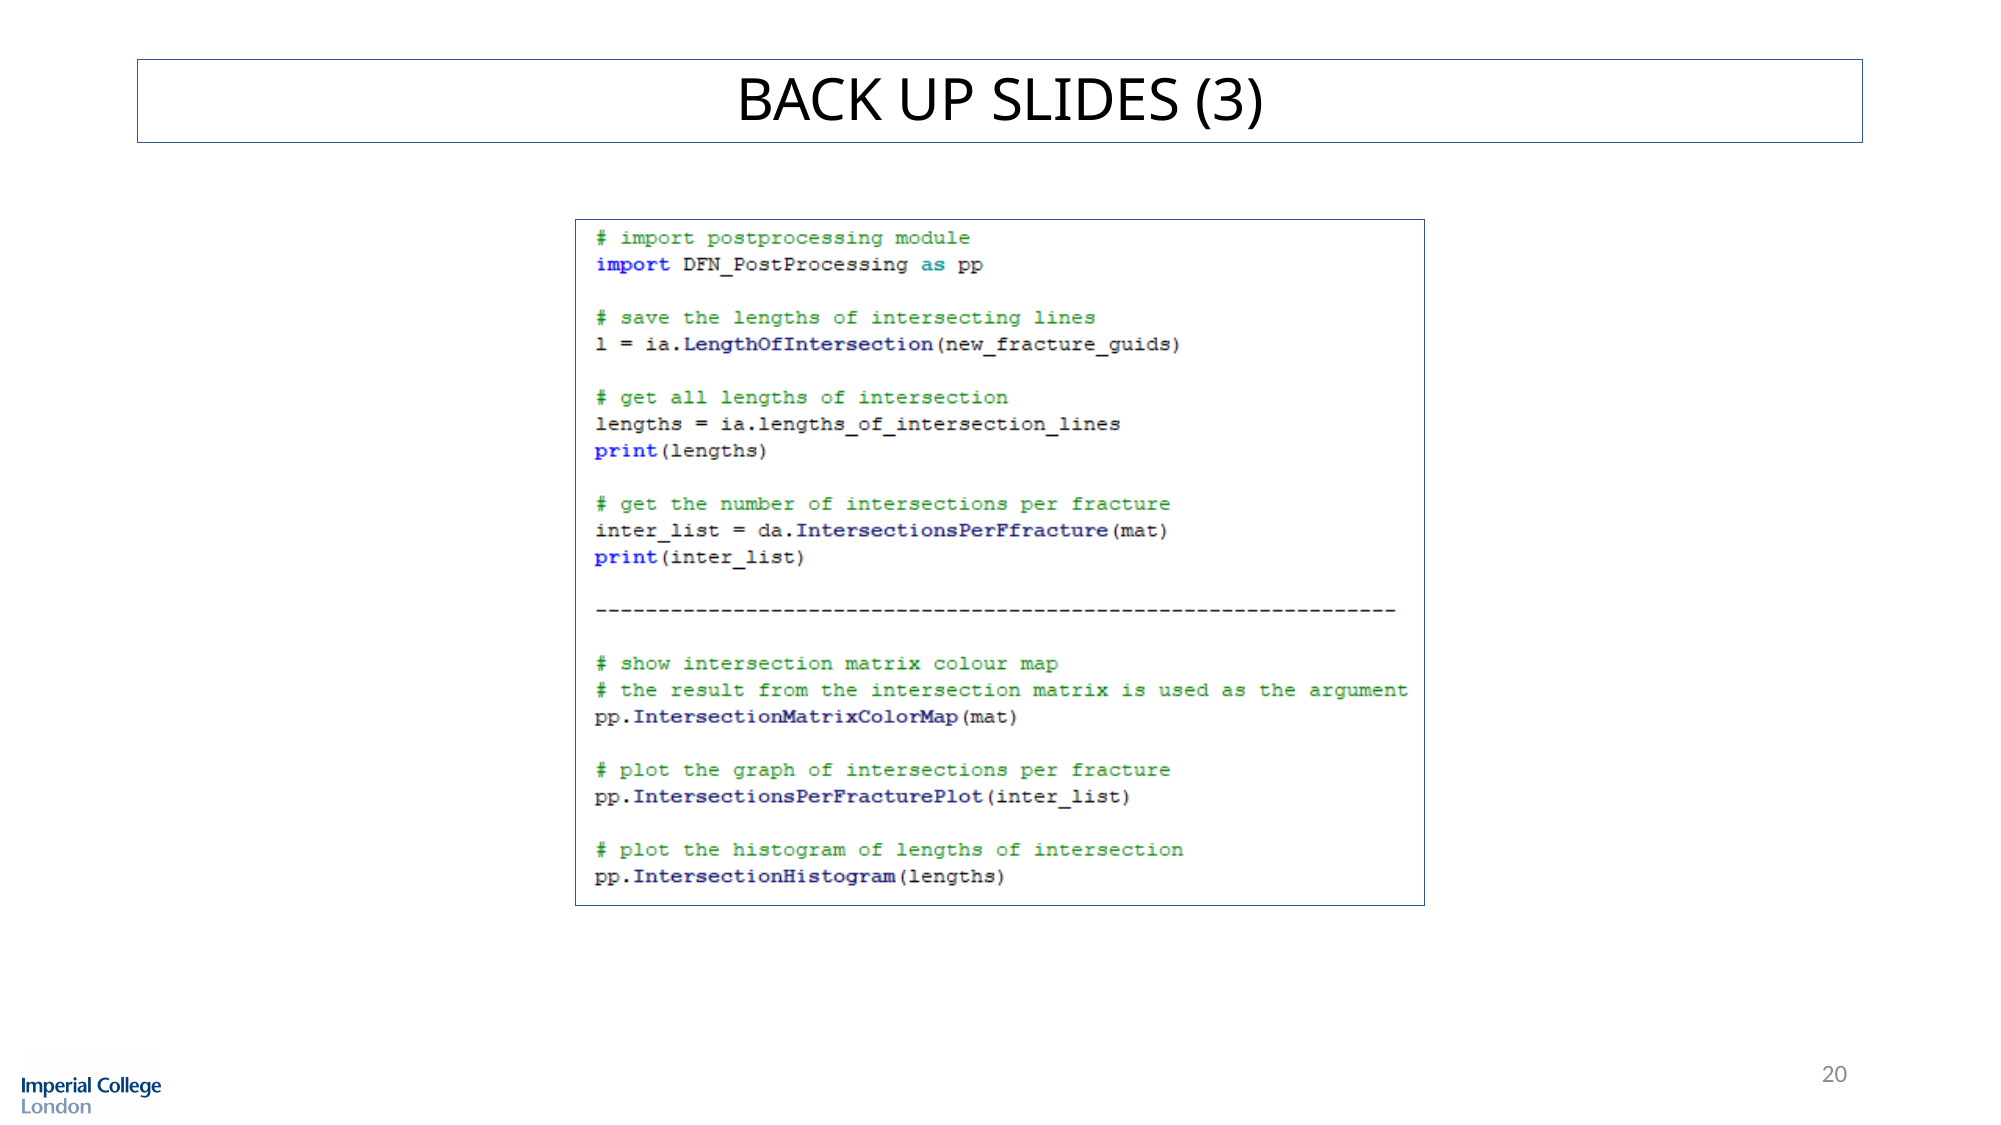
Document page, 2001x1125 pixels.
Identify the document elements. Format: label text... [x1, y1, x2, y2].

picture [22, 1048, 161, 1118]
slide_number 20 [1412, 1042, 1863, 1103]
title BACK UP SLIDES (3) [137, 59, 1863, 143]
picture [575, 219, 1425, 906]
